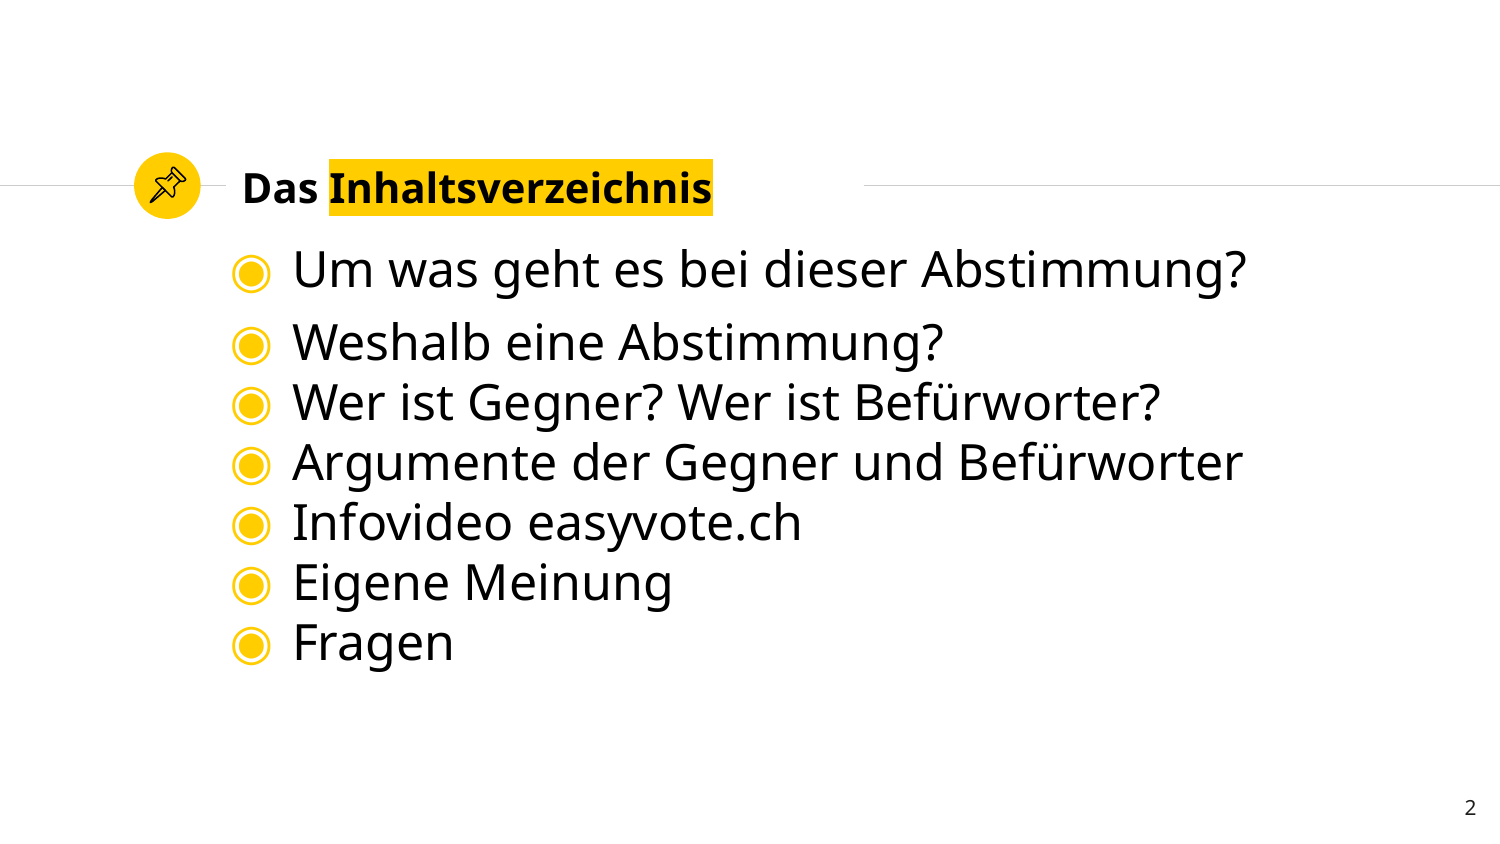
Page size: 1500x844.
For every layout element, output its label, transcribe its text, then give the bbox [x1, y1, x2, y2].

title Das Inhaltsverzeichnis [226, 151, 863, 222]
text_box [150, 166, 186, 203]
slide_number 2 [1401, 779, 1492, 844]
list Um was geht es bei dieser Abstimmung? Weshalb eine Abstimmung? Wer ist Gegner? Wer ist Befürworter? Argumente der Gegner und Befürworter Infovideo easyvote.ch Eigene Meinung Fragen [202, 222, 1320, 734]
